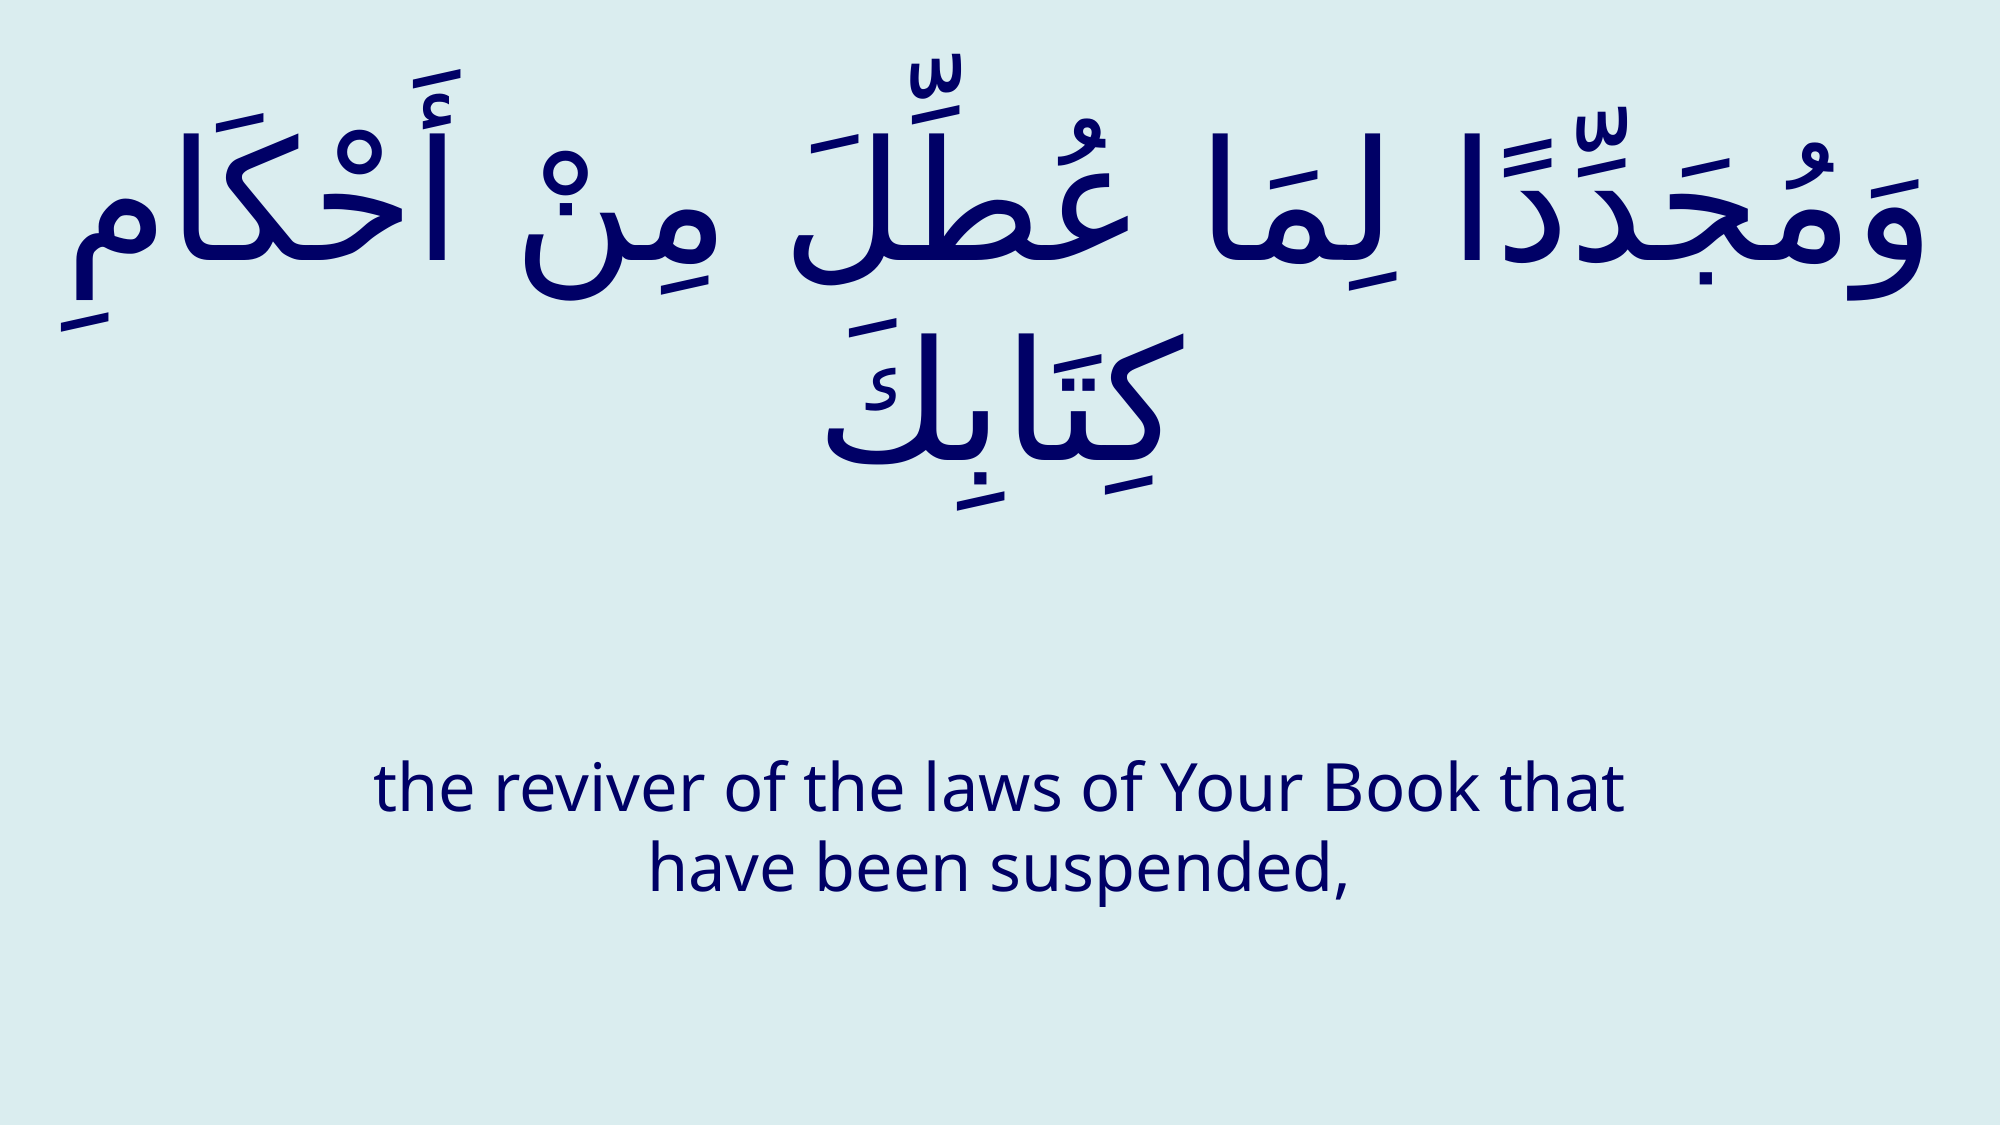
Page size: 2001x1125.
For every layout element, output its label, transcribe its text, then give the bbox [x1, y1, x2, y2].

title وَمُجَدِّدًا لِمَا عُطِّلَ مِنْ أَحْكَامِ كِتَابِكَ [0, 200, 2000, 388]
list the reviver of the laws of Your Book that have been suspended, [356, 737, 1644, 1050]
